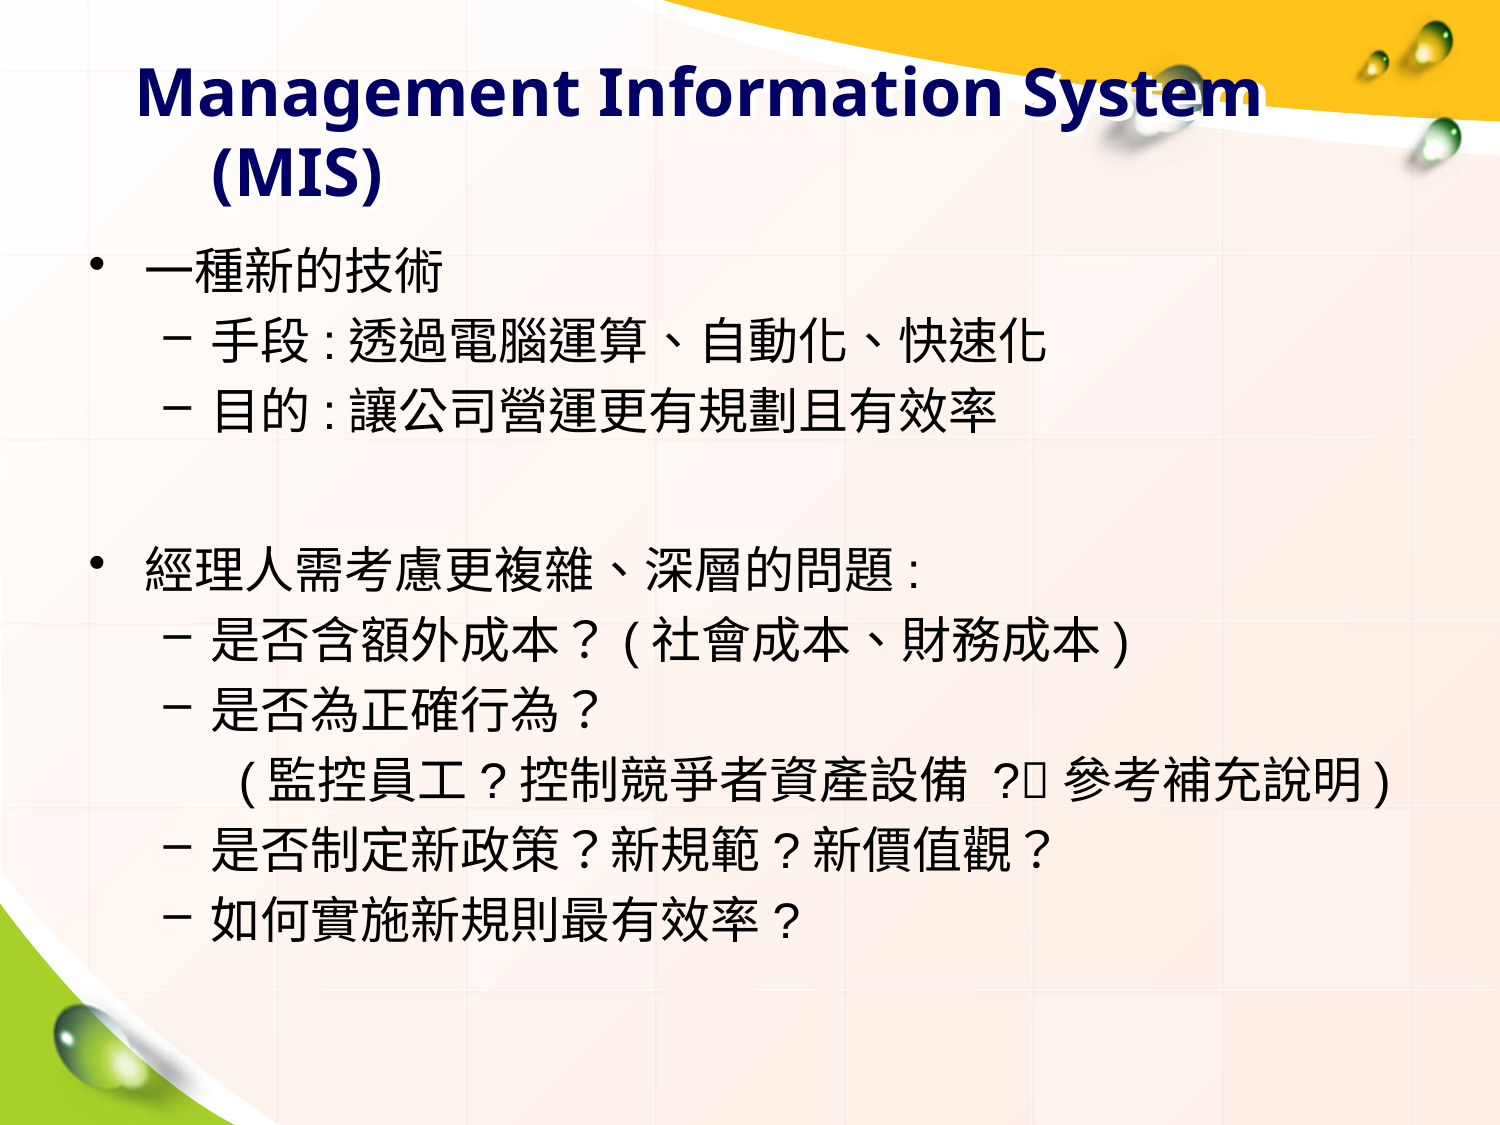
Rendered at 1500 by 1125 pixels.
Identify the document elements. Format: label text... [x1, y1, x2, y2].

picture [1055, 0, 1500, 231]
picture [0, 945, 230, 1125]
list 一種新的技術 手段:透過電腦運算、自動化、快速化 目的:讓公司營運更有規劃且有效率 經理人需考慮更複雜、深層的問題: 是否含額外成本？(社會成本、財務成本) 是否為正確行為？ (監控員工?控制競爭者資產設備 ?參考補充說明) 是否制定新政策？新規範?新價值觀？ 如何實施新規則最有效率? [73, 231, 1500, 975]
title Management Information System (MIS) [74, 53, 1426, 206]
